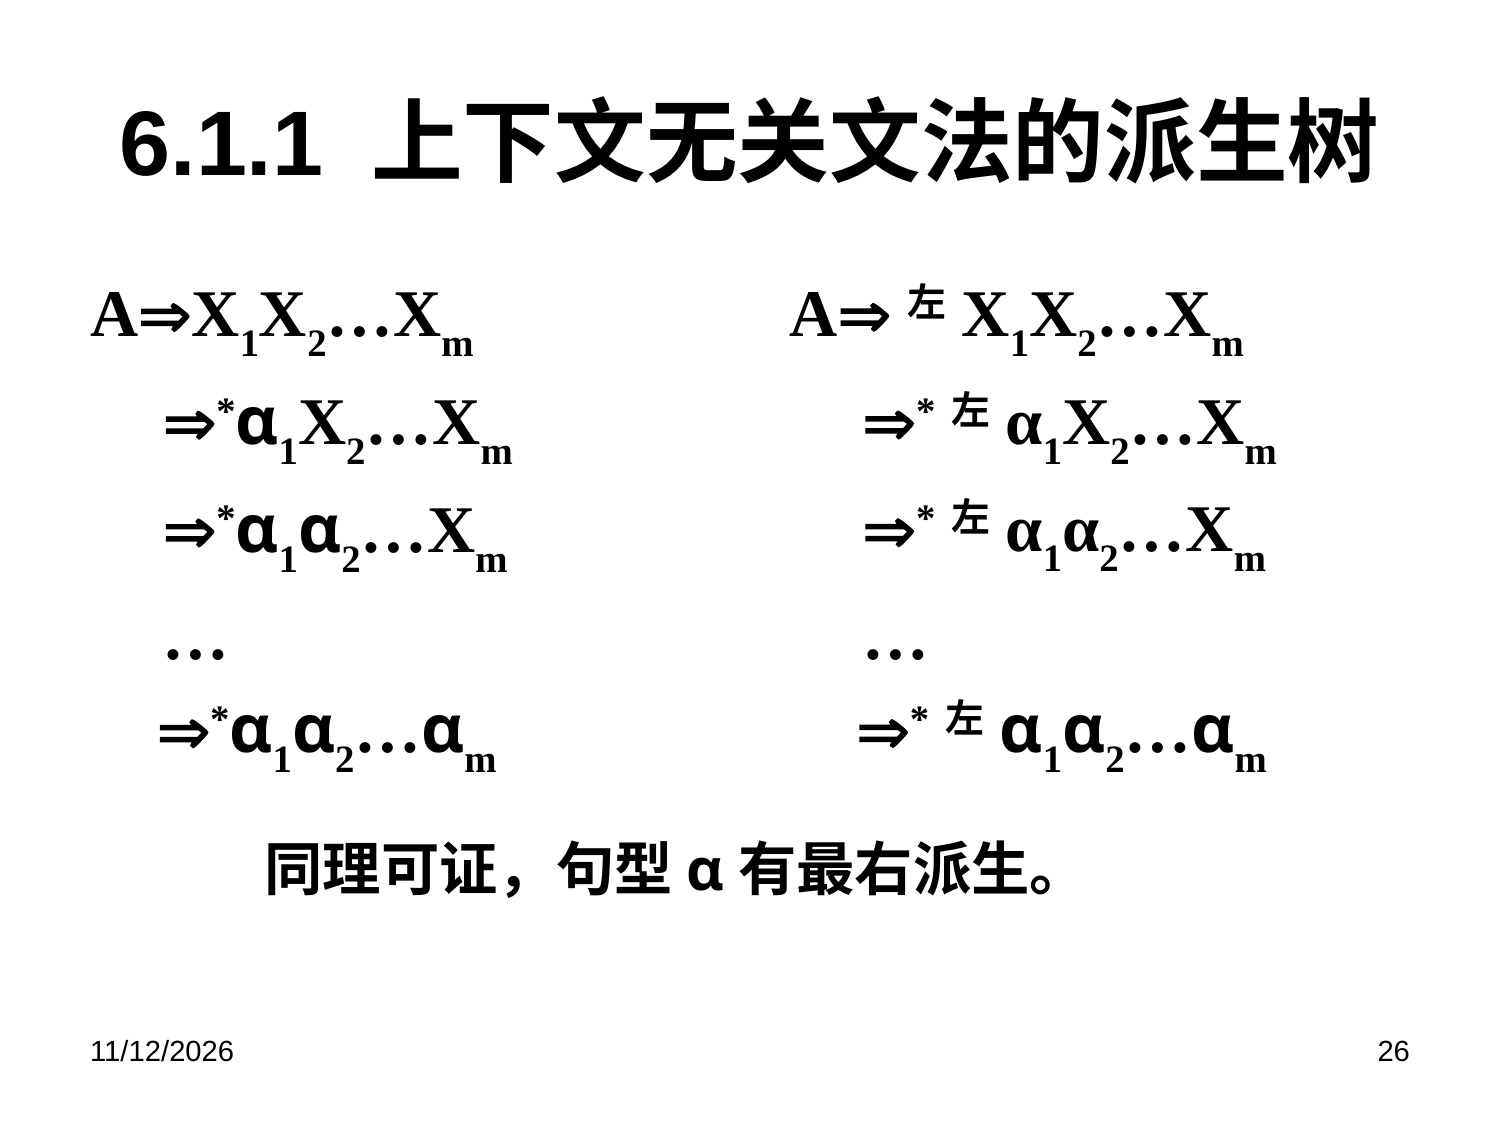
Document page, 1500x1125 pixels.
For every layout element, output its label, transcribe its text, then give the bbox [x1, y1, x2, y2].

slide_number 26 [1074, 1024, 1425, 1103]
text_box 同理可证，句型α有最右派生。 [249, 825, 1250, 910]
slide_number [75, 1024, 425, 1103]
list AX1X2…Xm *α1X2…Xm *α1α2…Xm … *α1α2…αm [75, 262, 625, 800]
title 6.1.1 上下文无关文法的派生树 [75, 45, 1425, 233]
text_box A左X1X2…Xm *左α1X2…Xm *左α1α2…Xm … *左α1α2…αm [774, 262, 1388, 788]
